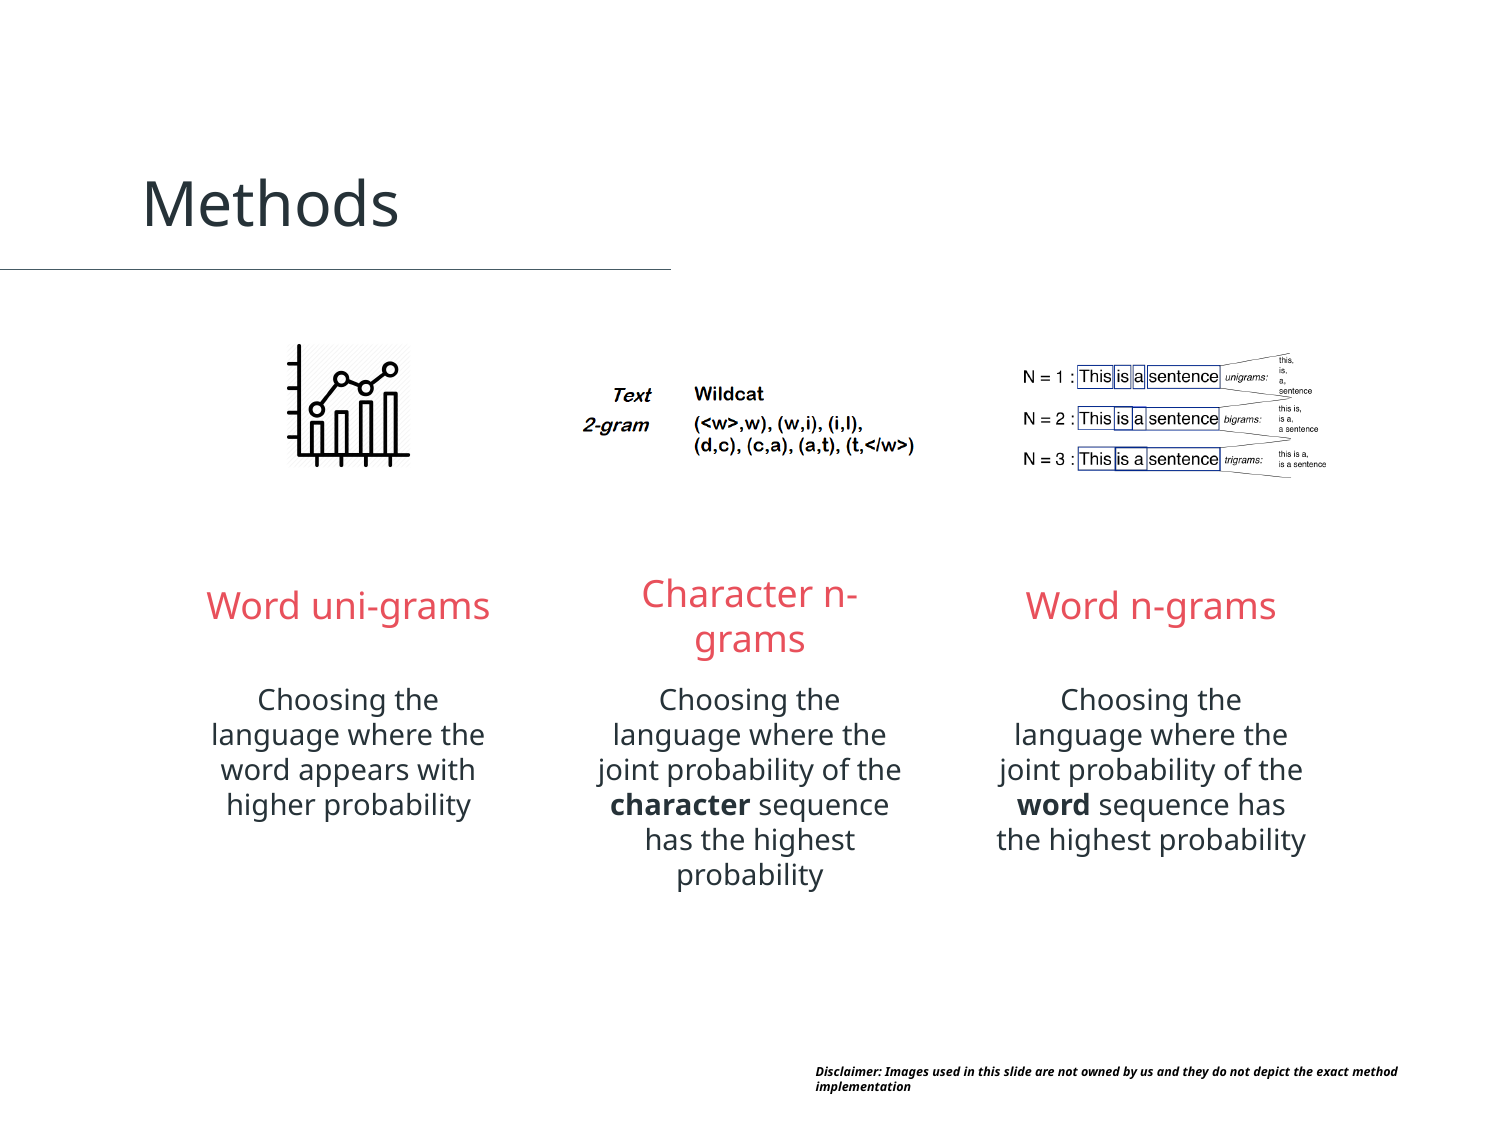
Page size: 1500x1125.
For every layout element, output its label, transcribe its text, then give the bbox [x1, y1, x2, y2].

picture [577, 371, 923, 466]
subtitle Choosing the language where the word appears with higher probability [176, 666, 521, 881]
title Character n-grams [578, 566, 922, 666]
picture [1024, 353, 1326, 479]
picture [286, 343, 411, 468]
subtitle Choosing the language where the joint probability of the character sequence has the highest probability [578, 666, 922, 881]
title Word n-grams [979, 532, 1324, 643]
text_box Disclaimer: Images used in this slide are not owned by us and they do not depict the exact method implementation [800, 1048, 1500, 1125]
title Methods [126, 88, 743, 254]
title Word uni-grams [176, 532, 521, 643]
subtitle Choosing the language where the joint probability of the word sequence has the highest probability [979, 666, 1324, 881]
